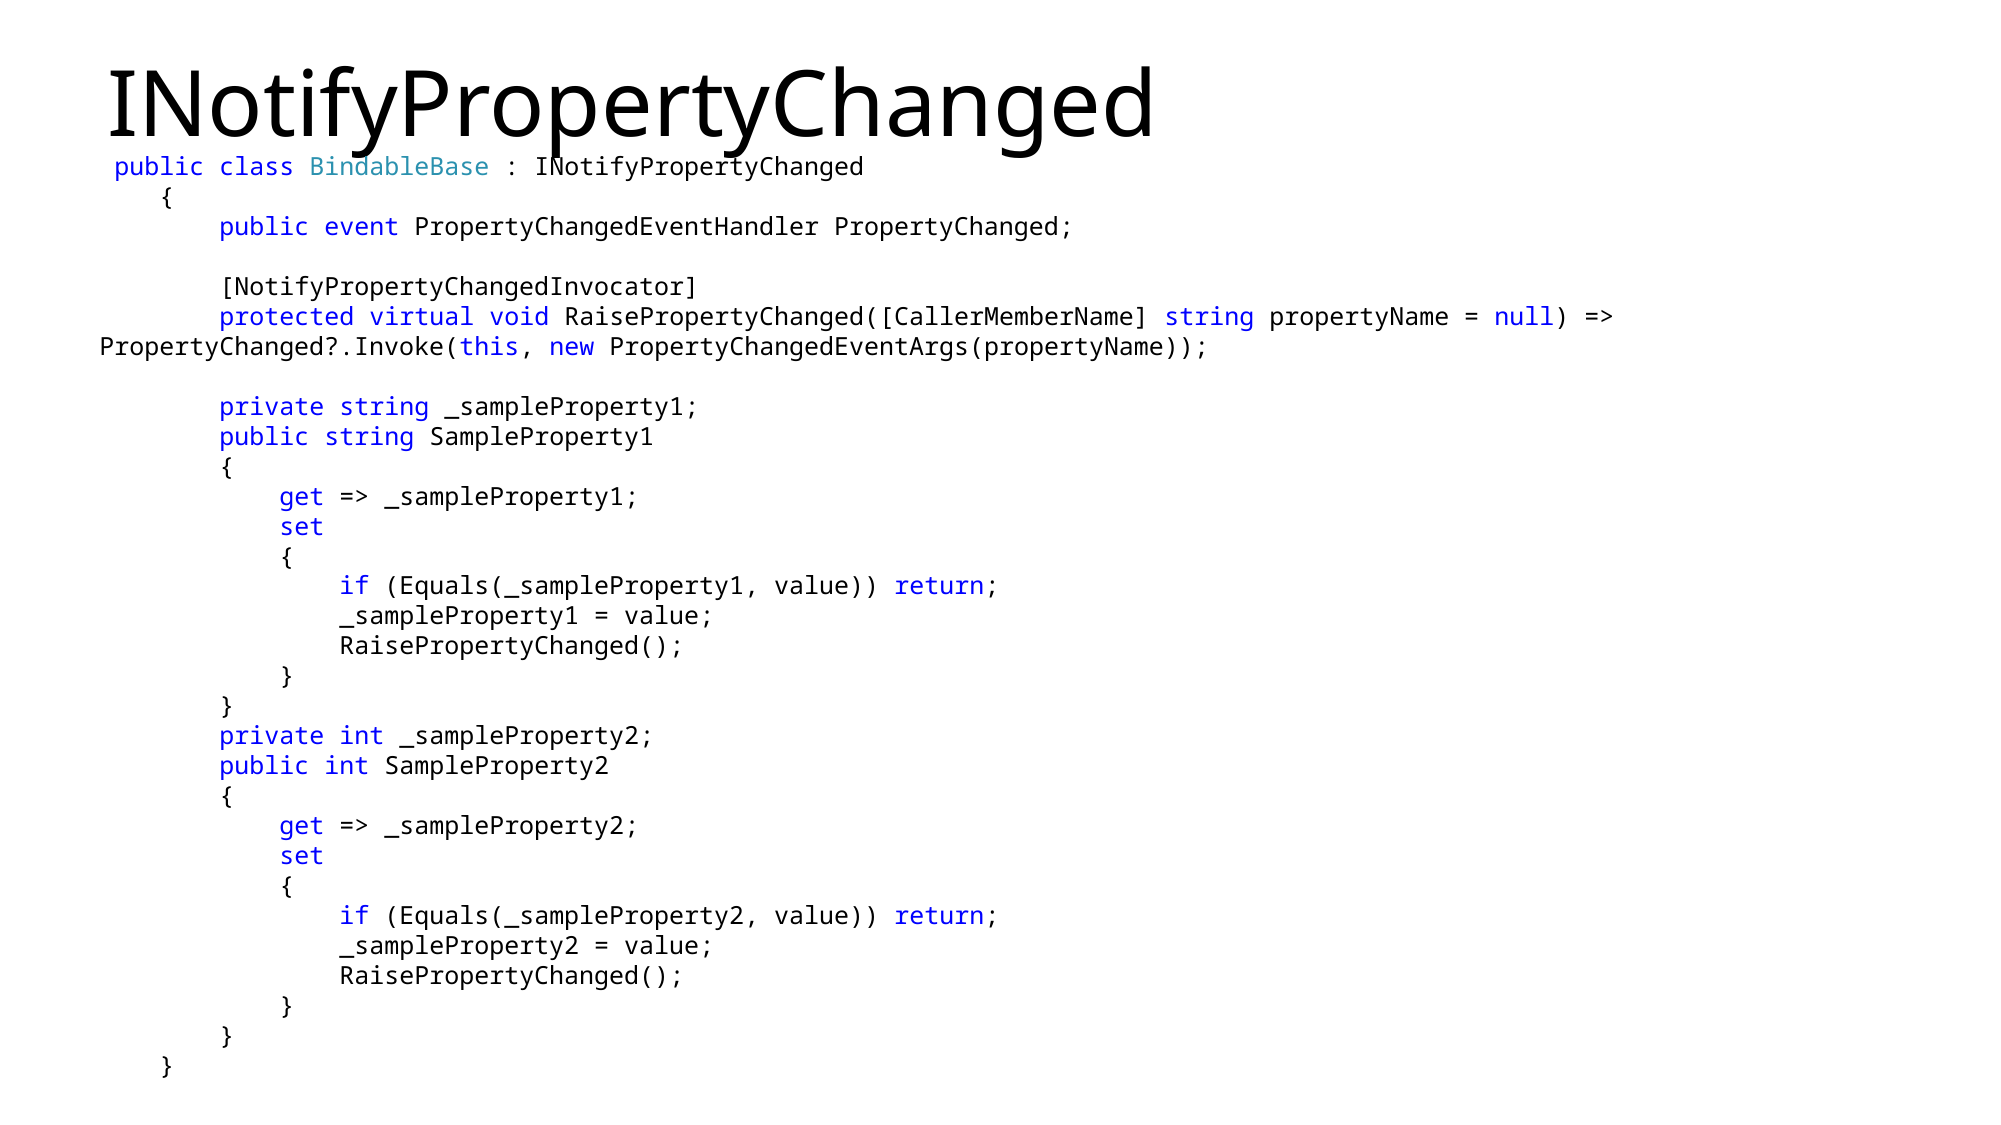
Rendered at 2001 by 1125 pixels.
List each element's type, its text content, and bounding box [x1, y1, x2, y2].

title INotifyPropertyChanged [92, 34, 1818, 143]
text_box public class BindableBase : INotifyPropertyChanged { public event PropertyChangedEventHandler PropertyChanged; [NotifyPropertyChangedInvocator] protected virtual void RaisePropertyChanged([CallerMemberName] string propertyName = null) => PropertyChanged?.Invoke(this, new PropertyChangedEventArgs(propertyName)); private string _sampleProperty1; public string SampleProperty1 { get => _sampleProperty1; set { if (Equals(_sampleProperty1, value)) return; _sampleProperty1 = value; RaisePropertyChanged(); } } private int _sampleProperty2; public int SampleProperty2 { get => _sampleProperty2; set { if (Equals(_sampleProperty2, value)) return; _sampleProperty2 = value; RaisePropertyChanged(); } } } [84, 143, 2000, 1087]
